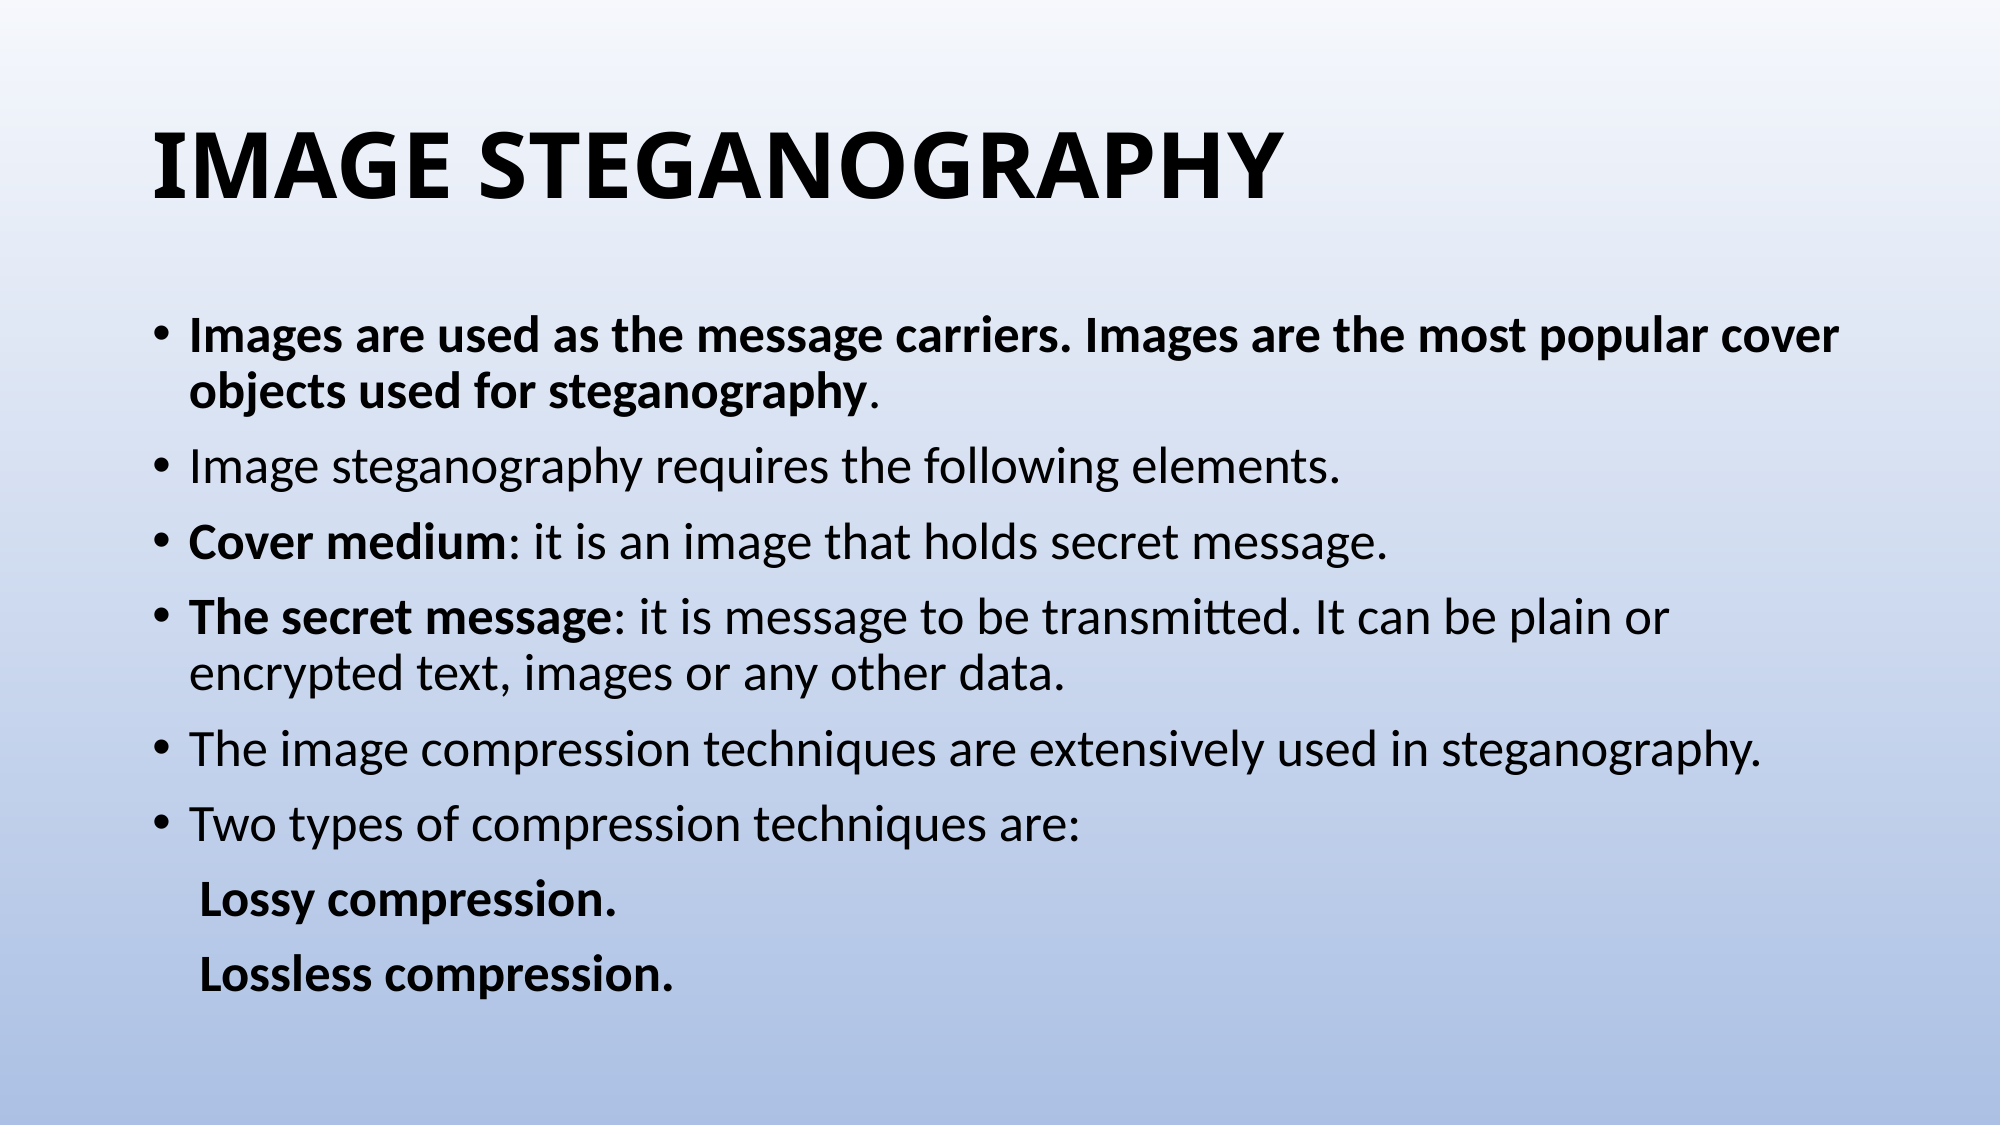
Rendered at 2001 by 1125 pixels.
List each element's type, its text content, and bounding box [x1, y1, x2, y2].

title IMAGE STEGANOGRAPHY [137, 59, 1863, 278]
list Images are used as the message carriers. Images are the most popular cover objects used for steganography. Image steganography requires the following elements. Cover medium: it is an image that holds secret message. The secret message: it is message to be transmitted. It can be plain or encrypted text, images or any other data. The image compression techniques are extensively used in steganography. Two types of compression techniques are: Lossy compression. Lossless compression. [137, 299, 1863, 1014]
